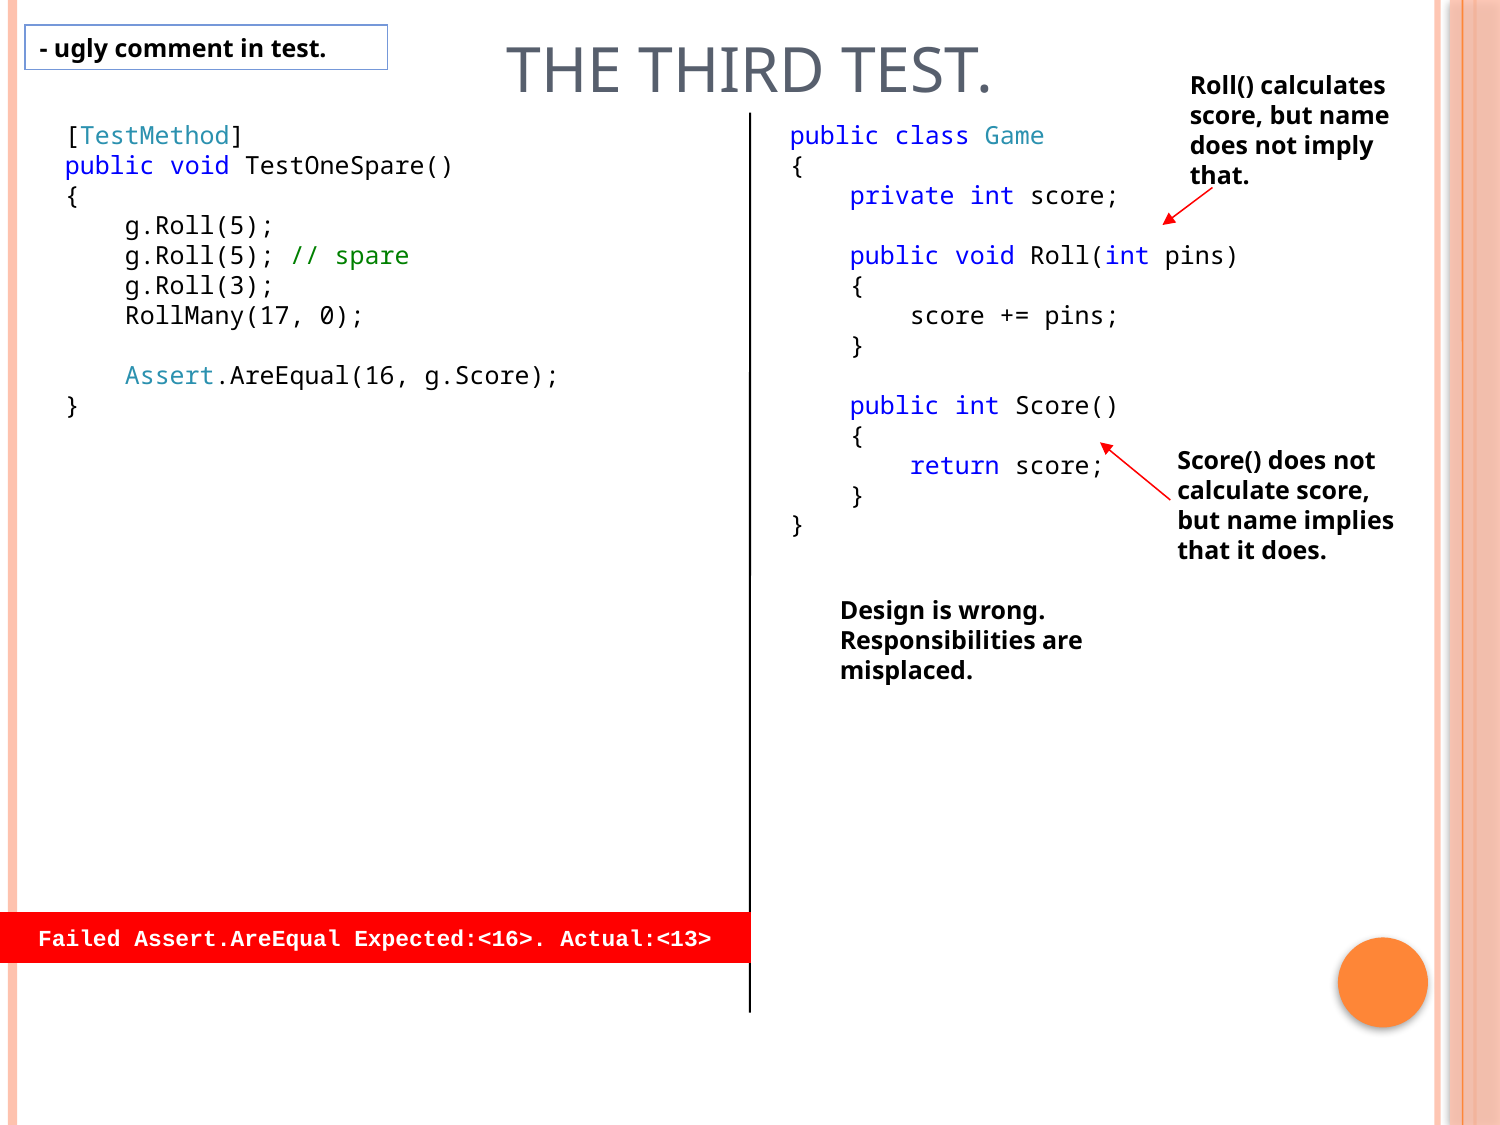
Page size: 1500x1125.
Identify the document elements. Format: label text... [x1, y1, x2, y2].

text_box public class Game { private int score; public void Roll(int pins) { score += pins; } public int Score() { return score; } } [774, 112, 1475, 547]
text_box - ugly comment in test. [24, 24, 388, 70]
title The Third test. [75, 0, 1425, 113]
text_box [1162, 187, 1213, 225]
text_box [1099, 442, 1162, 494]
text_box Failed Assert.AreEqual Expected:<16>. Actual:<13> [0, 912, 750, 963]
text_box Score() does not calculate score, but name implies that it does. [1162, 437, 1425, 572]
text_box [TestMethod] public void TestOneSpare() { g.Roll(5); g.Roll(5); // spare g.Roll(3); RollMany(17, 0); Assert.AreEqual(16, g.Score); } [49, 112, 713, 427]
text_box Roll() calculates score, but name does not imply that. [1175, 62, 1438, 197]
text_box Design is wrong. Responsibilities are misplaced. [824, 587, 1188, 693]
